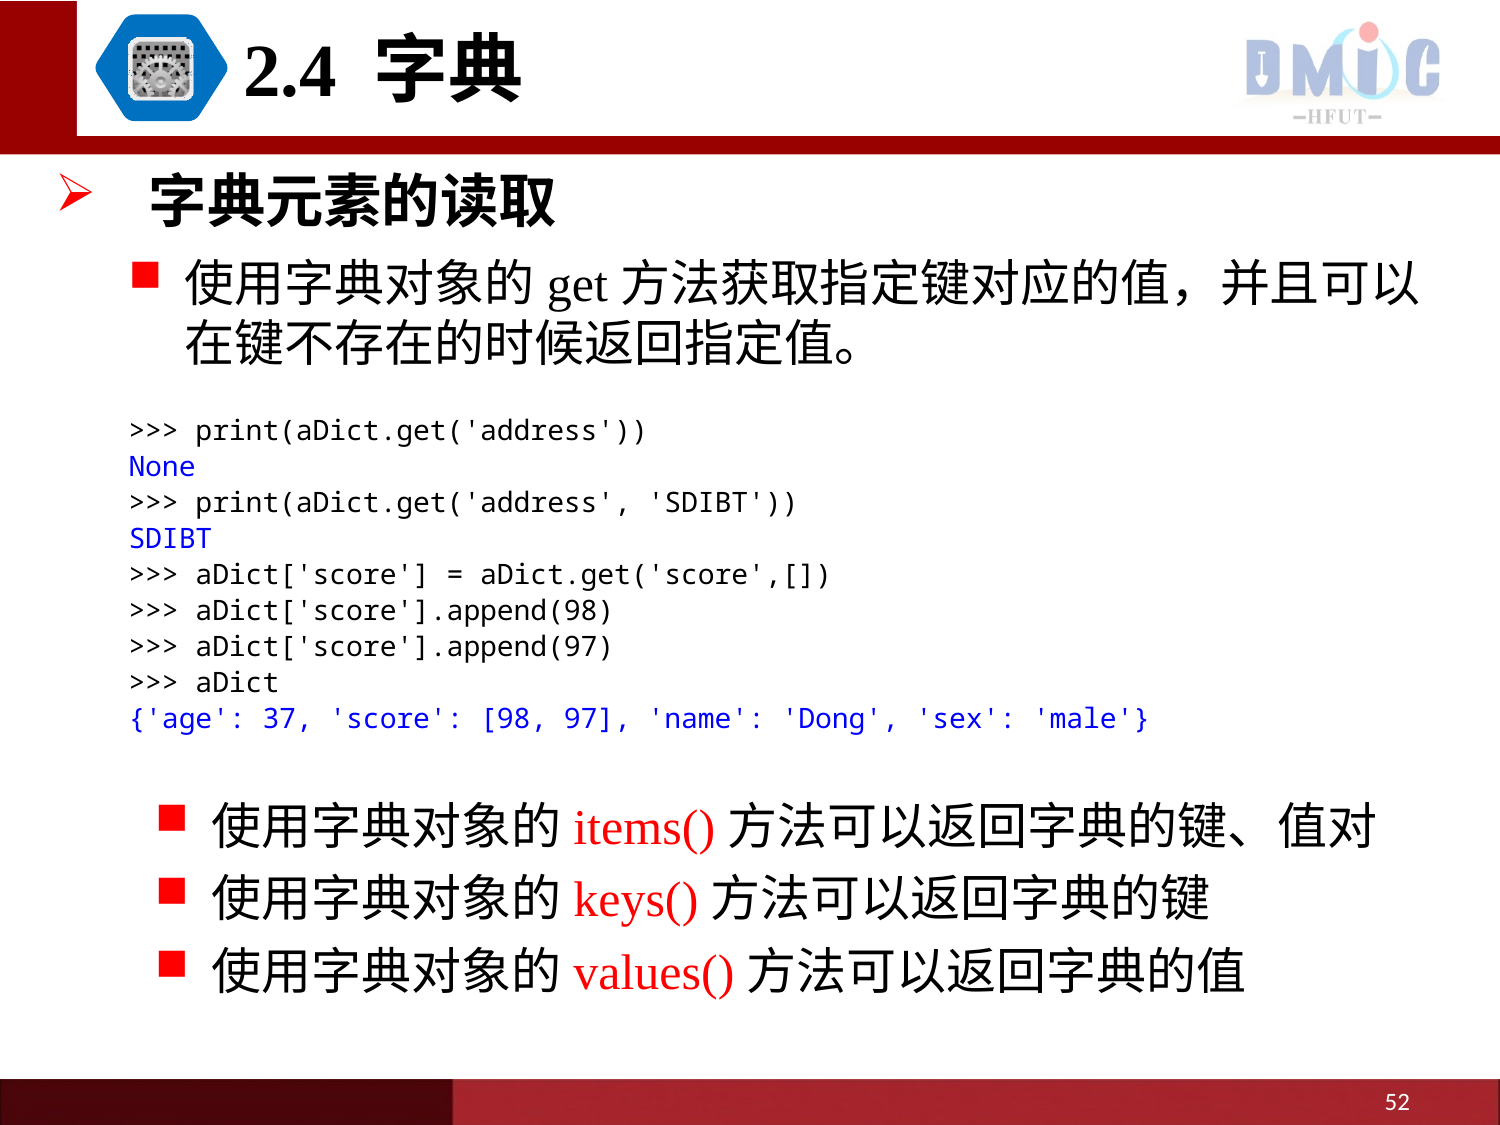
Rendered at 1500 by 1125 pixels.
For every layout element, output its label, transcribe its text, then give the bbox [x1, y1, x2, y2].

list 使用字典对象的get方法获取指定键对应的值，并且可以在键不存在的时候返回指定值。 >>> print(aDict.get('address')) None >>> print(aDict.get('address', 'SDIBT')) SDIBT >>> aDict['score'] = aDict.get('score',[]) >>> aDict['score'].append(98) >>> aDict['score'].append(97) >>> aDict {'age': 37, 'score': [98, 97], 'name': 'Dong', 'sex': 'male'} [113, 285, 1464, 1012]
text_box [37, 13, 747, 122]
text_box 使用字典对象的items()方法可以返回字典的键、值对 使用字典对象的keys()方法可以返回字典的键 使用字典对象的values()方法可以返回字典的值 [139, 786, 1490, 1125]
picture [0, 1079, 139, 1125]
title 字典元素的读取 [39, 127, 1500, 285]
list def inOrder(self): #中序遍历 if self.__left: self.__left.inOrder() print(self.__data) if self.__right: self.__right.inOrder() if __name__ == '__main__': print('Please use me as a module.') [1210, 21, 1472, 127]
picture [1490, 1079, 1500, 1125]
